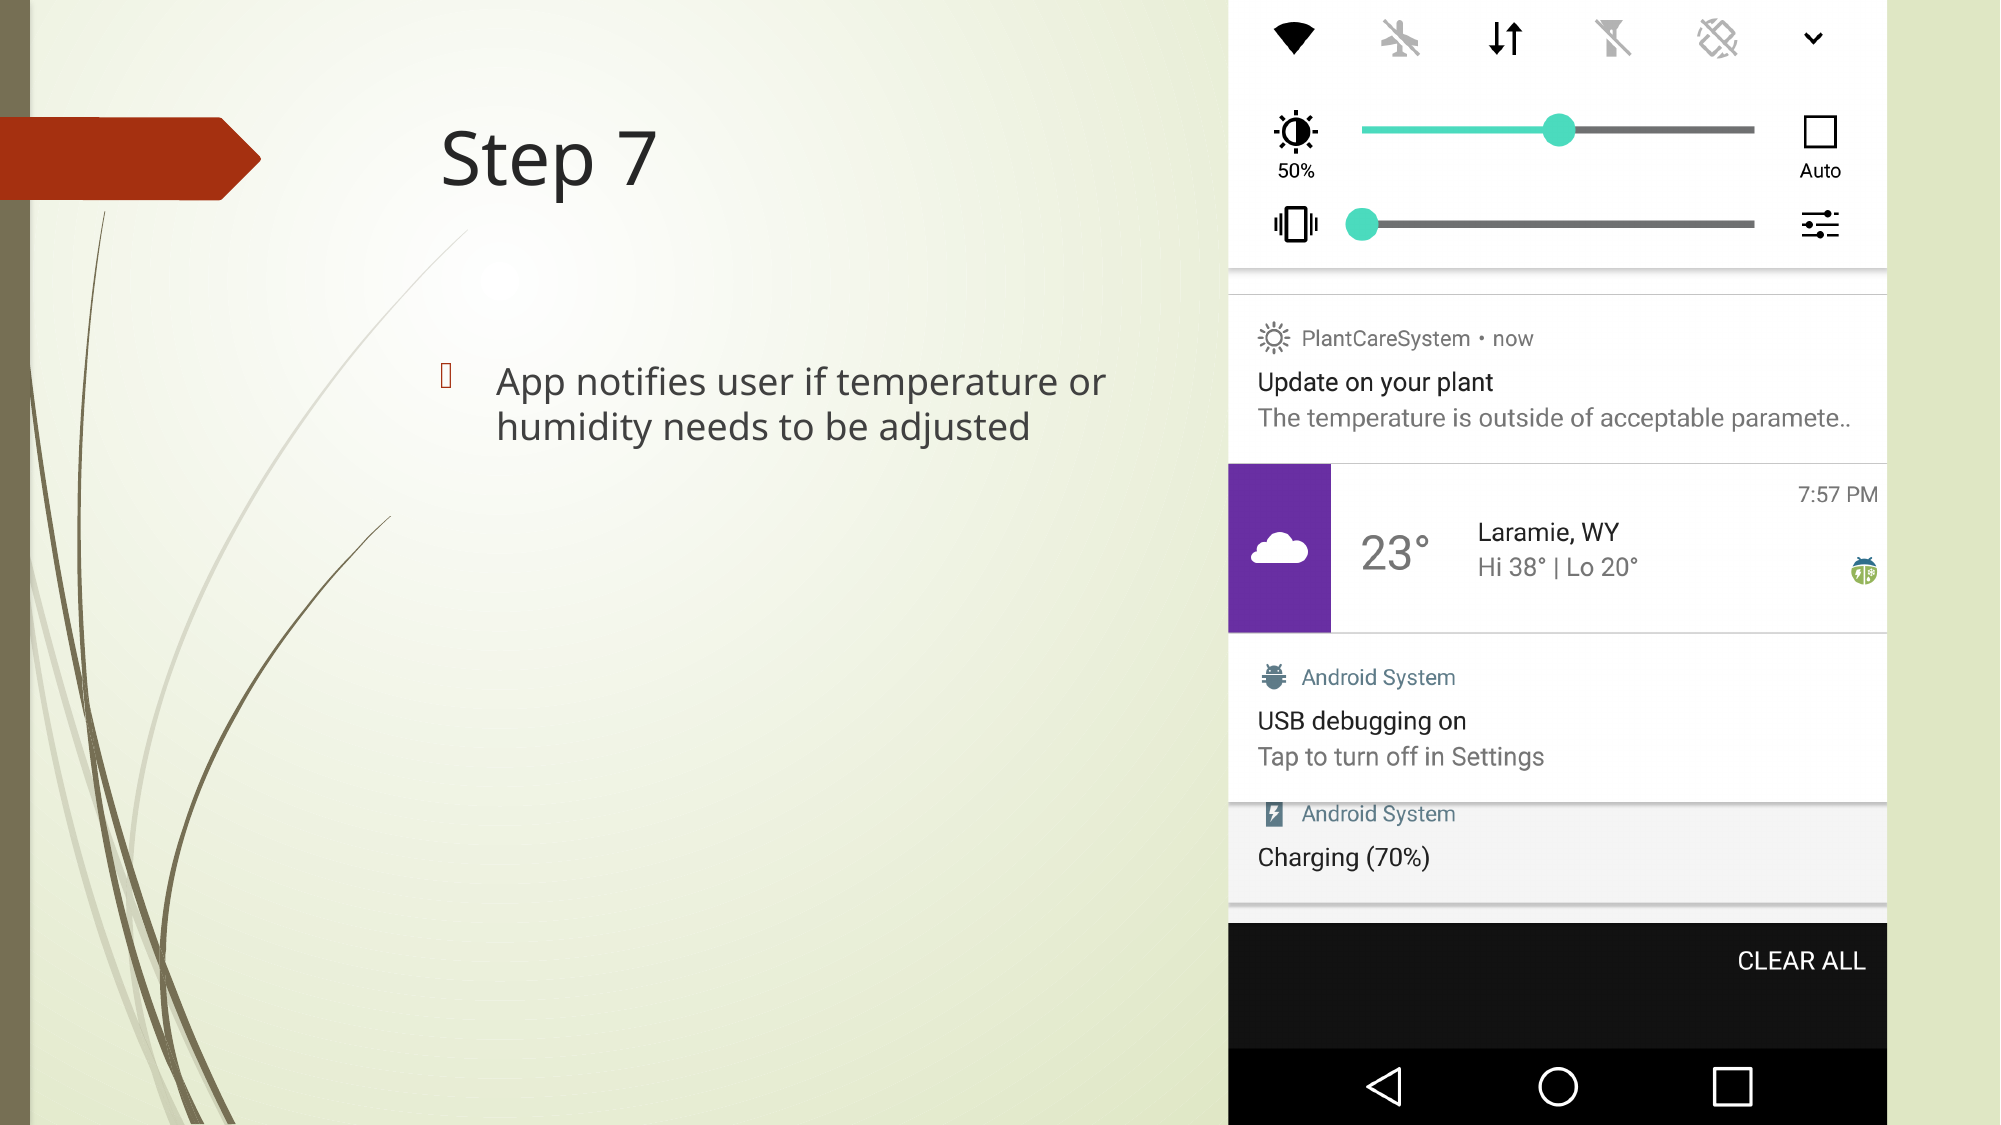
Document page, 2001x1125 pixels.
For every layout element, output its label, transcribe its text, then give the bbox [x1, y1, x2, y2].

title Step 7 [425, 102, 1223, 313]
picture [1228, 0, 1888, 1125]
list App notifies user if temperature or humidity needs to be adjusted [424, 350, 1161, 970]
